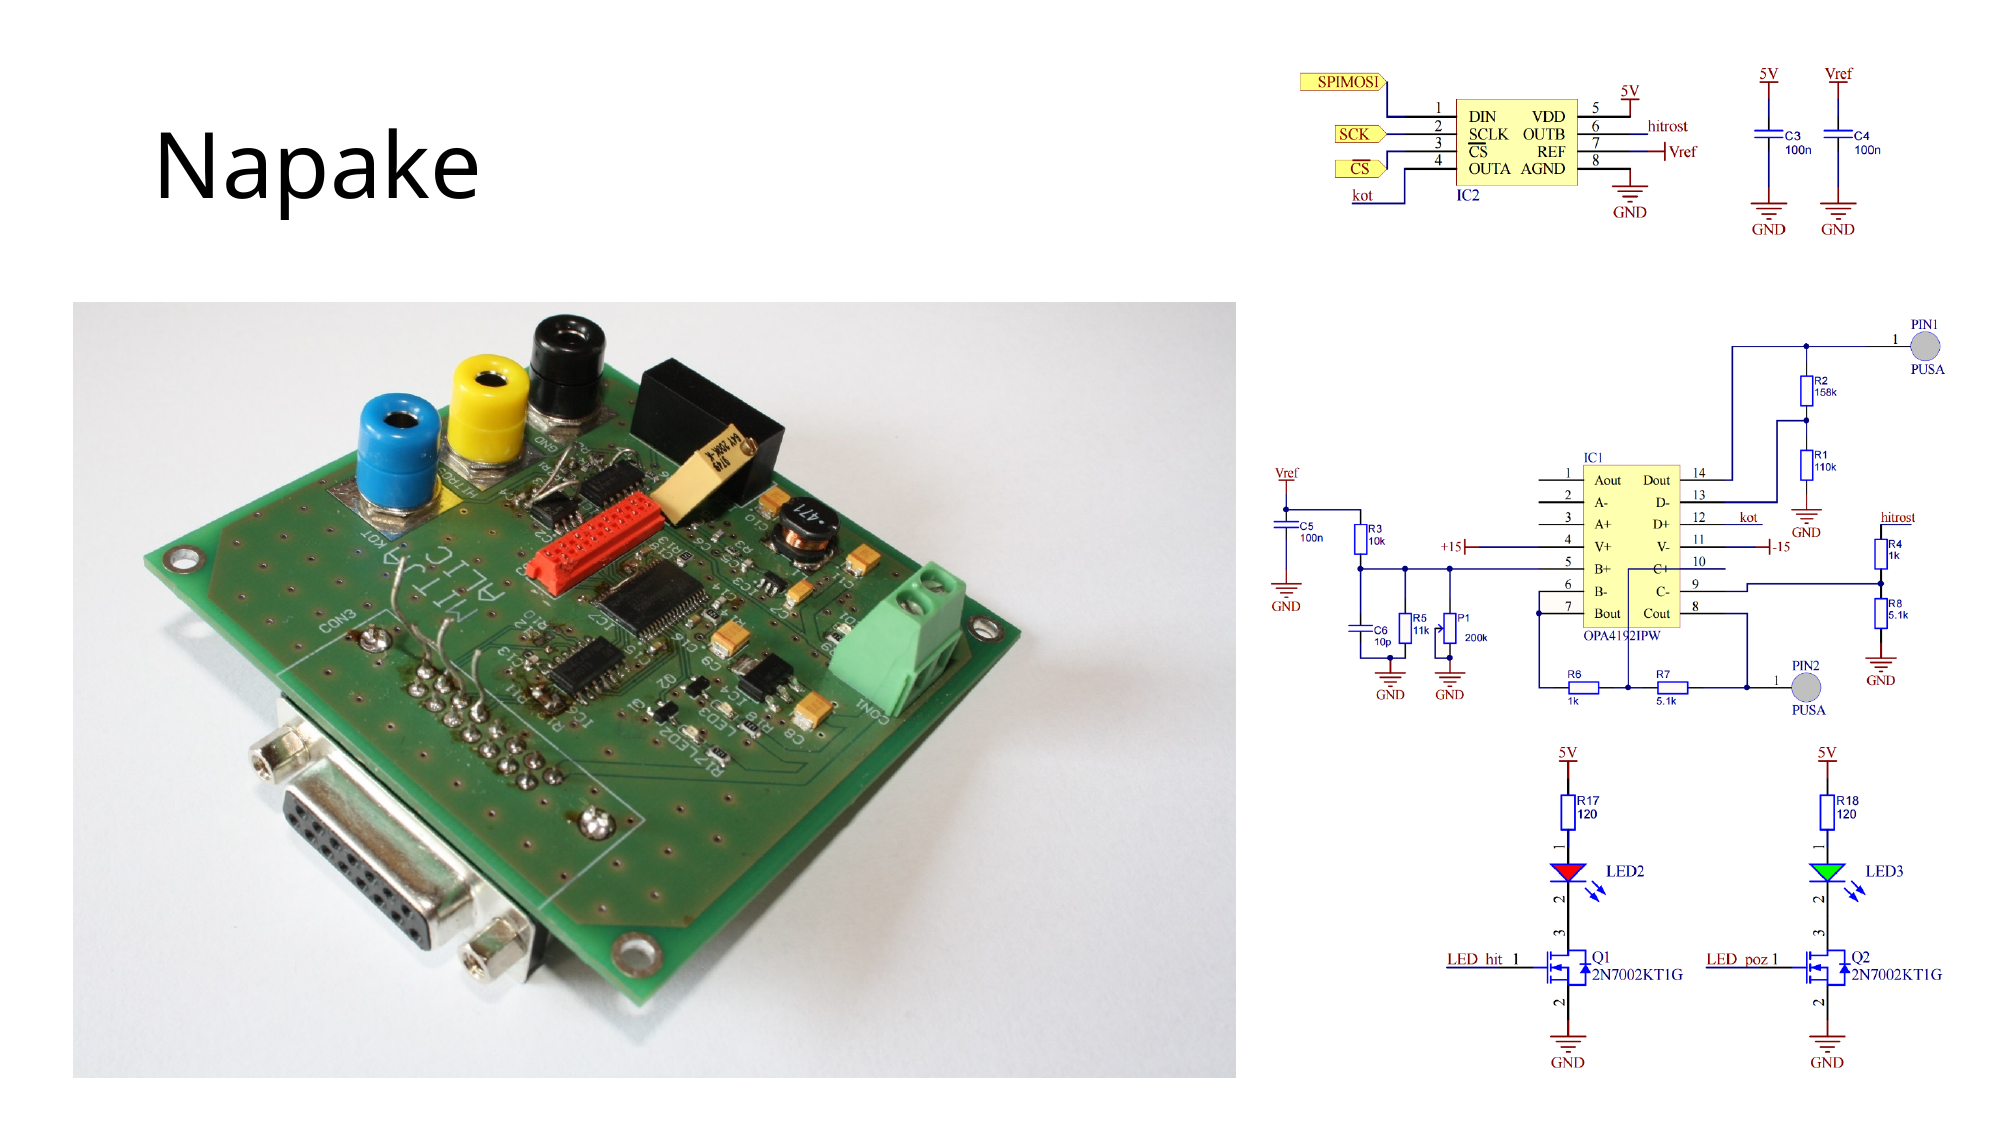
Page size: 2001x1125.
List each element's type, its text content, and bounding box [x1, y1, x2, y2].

picture [1289, 51, 1968, 302]
picture [1435, 730, 1956, 1085]
title Napake [137, 59, 1289, 278]
picture [1260, 310, 1968, 722]
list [73, 302, 1236, 1078]
